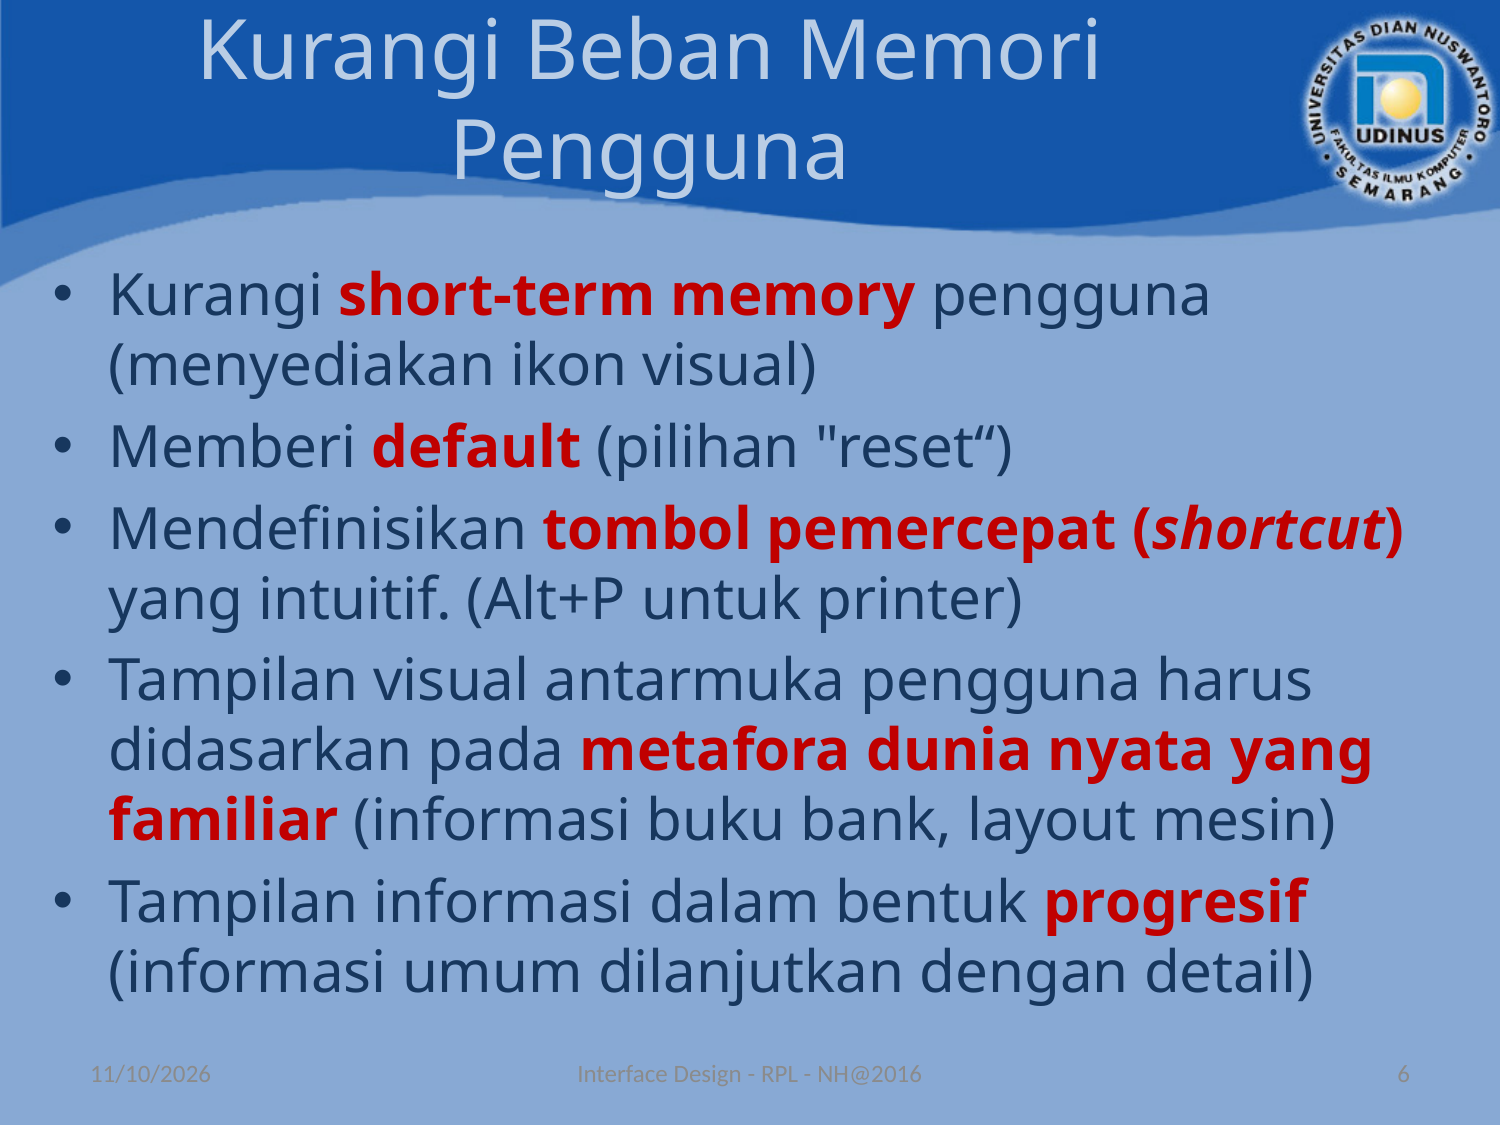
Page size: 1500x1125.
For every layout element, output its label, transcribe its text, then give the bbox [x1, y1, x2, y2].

footer Interface Design - RPL - NH@2016 [512, 1042, 988, 1103]
picture [0, 0, 1500, 1125]
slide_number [75, 1042, 425, 1103]
slide_number 6 [1074, 1042, 1425, 1103]
title Kurangi Beban Memori Pengguna [0, 2, 1300, 191]
list Kurangi short-term memory pengguna (menyediakan ikon visual) Memberi default (pilihan "reset“) Mendefinisikan tombol pemercepat (shortcut) yang intuitif. (Alt+P untuk printer) Tampilan visual antarmuka pengguna harus didasarkan pada metafora dunia nyata yang familiar (informasi buku bank, layout mesin) Tampilan informasi dalam bentuk progresif (informasi umum dilanjutkan dengan detail) [37, 249, 1463, 993]
